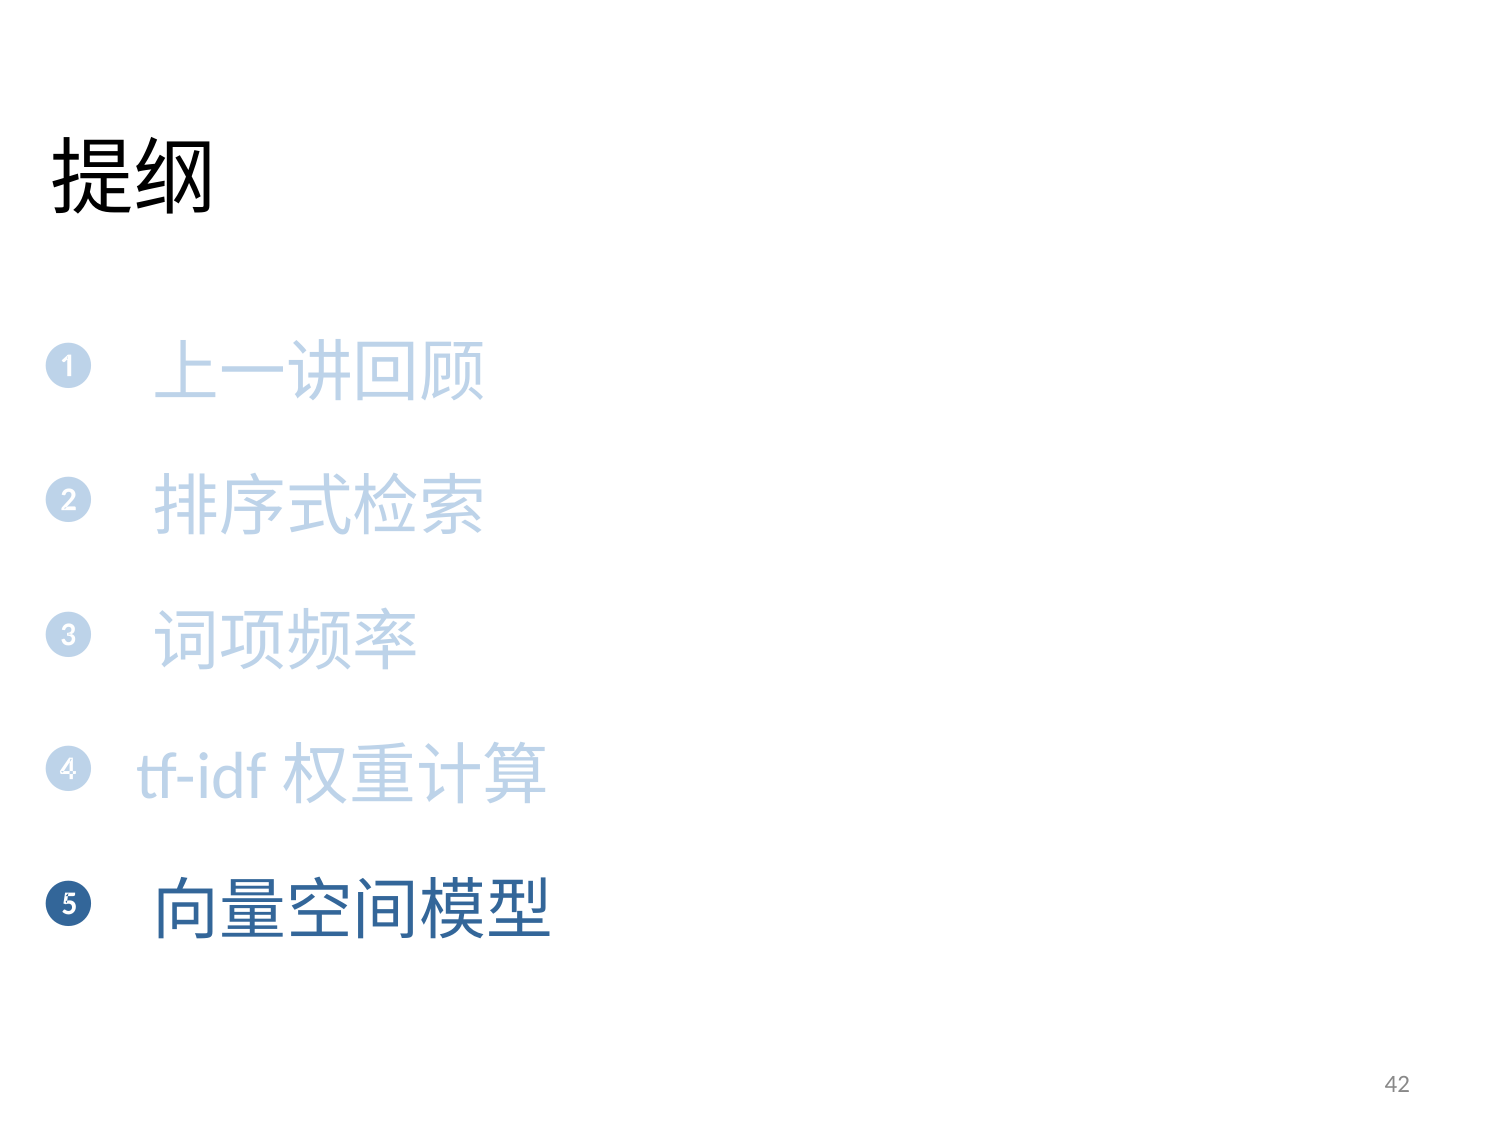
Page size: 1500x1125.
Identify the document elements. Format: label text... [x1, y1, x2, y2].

title 提纲 [34, 16, 1385, 232]
text_box 上一讲回顾 排序式检索 词项频率 tf-idf权重计算 向量空间模型 [22, 281, 1418, 1057]
slide_number 42 [1074, 1062, 1425, 1103]
